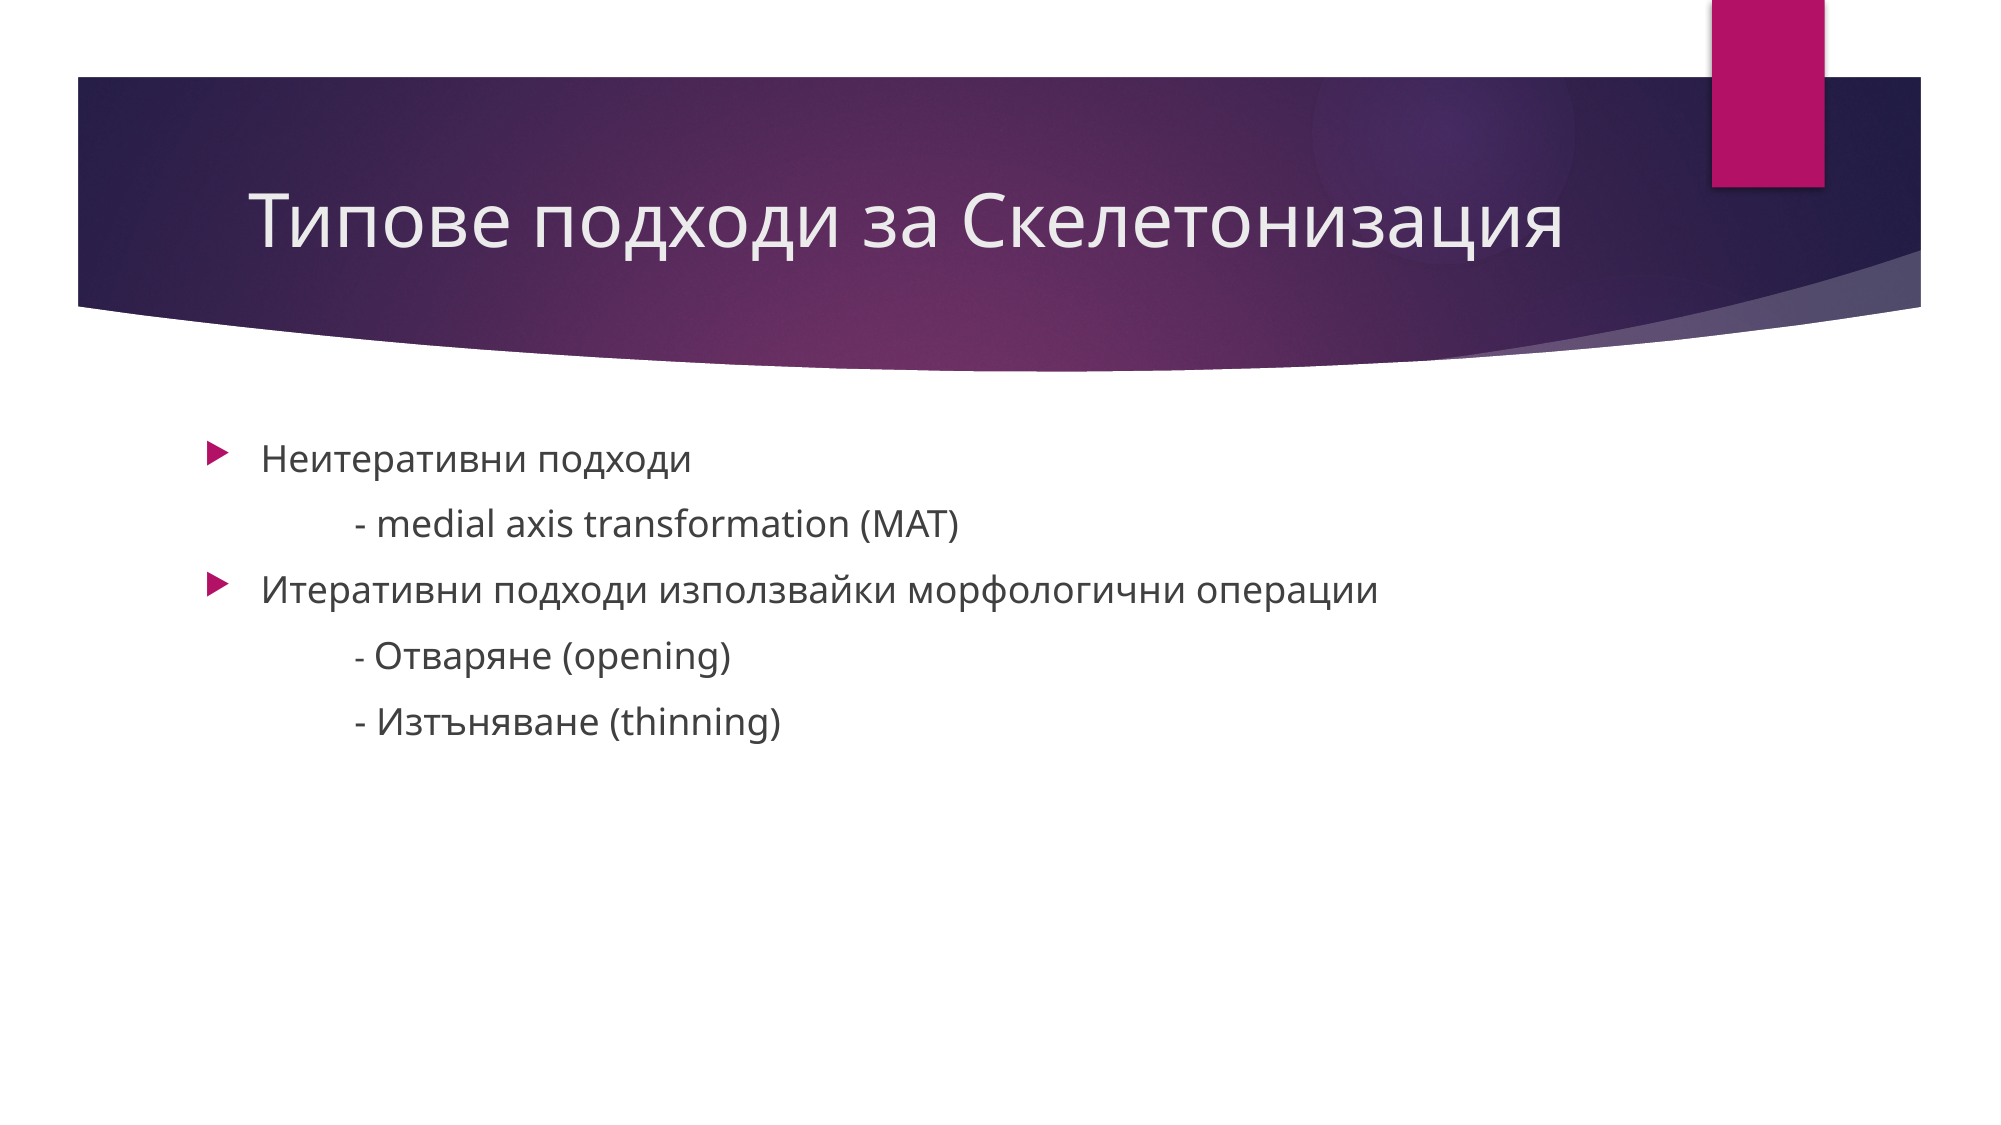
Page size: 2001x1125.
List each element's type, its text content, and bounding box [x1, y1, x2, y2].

list Неитеративни подходи - medial axis transformation (MAT) Итеративни подходи използвайки морфологични операции - Отваряне (opening) - Изтъняване (thinning) [189, 427, 1638, 988]
title Типове подходи за Скелетонизация [189, 159, 1627, 276]
